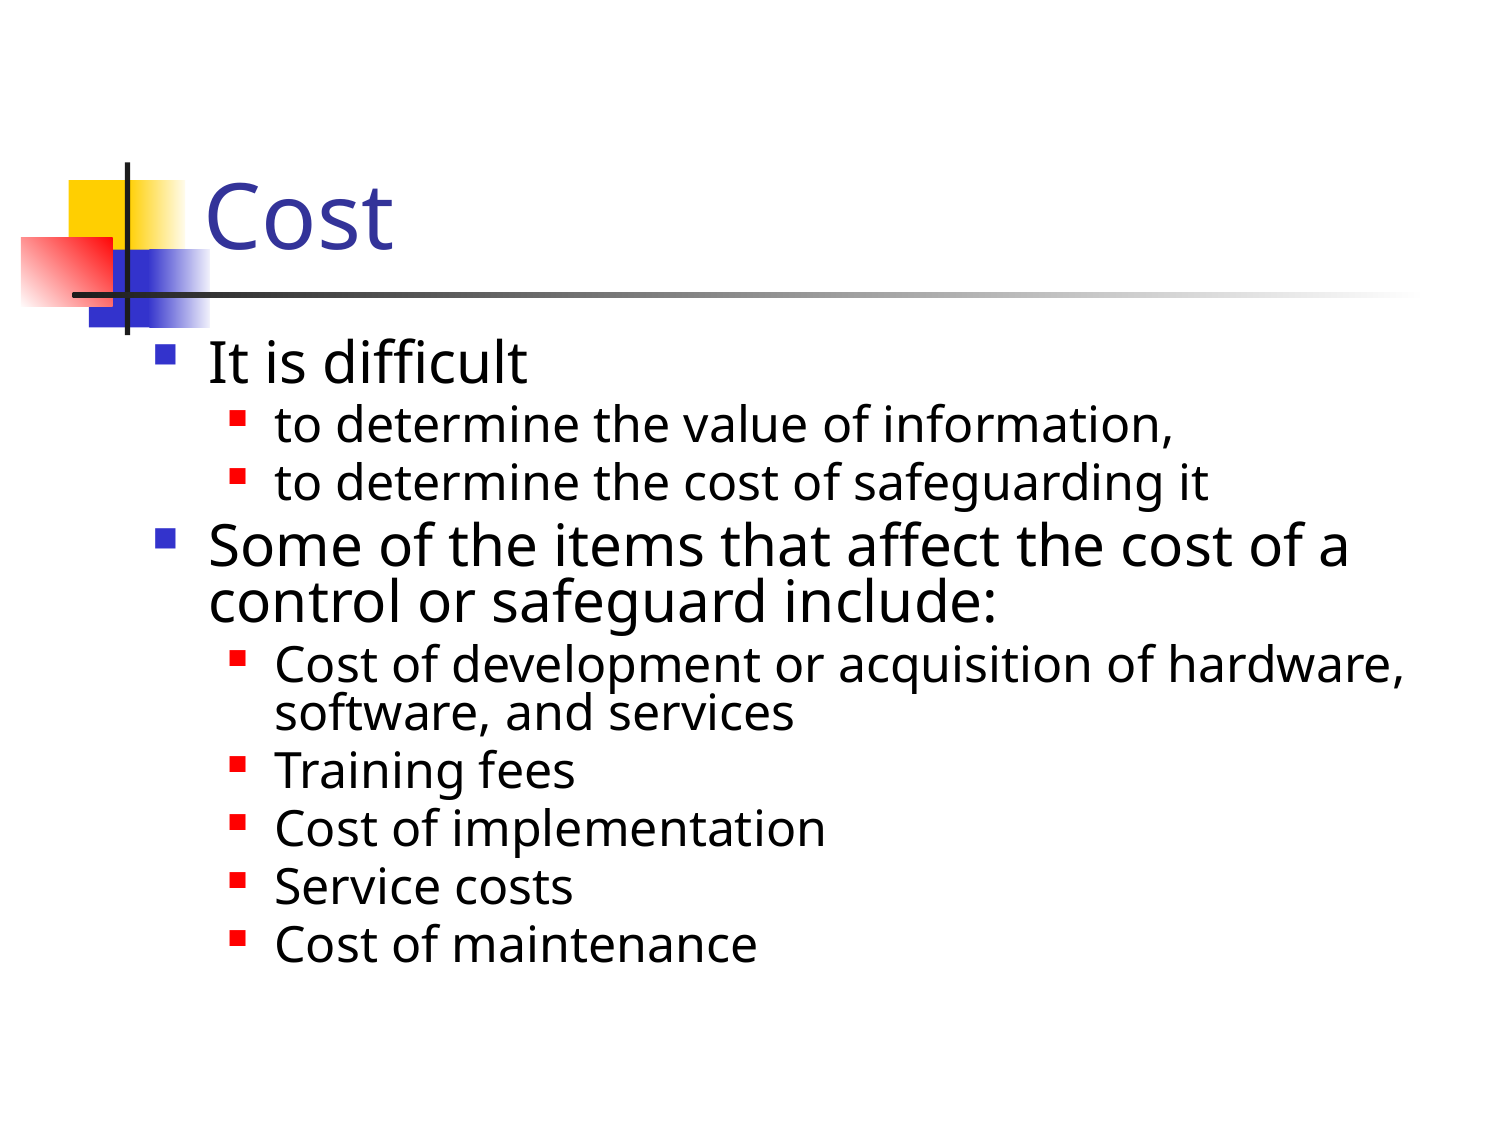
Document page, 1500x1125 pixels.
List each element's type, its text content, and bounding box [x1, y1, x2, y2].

title Cost [188, 34, 1468, 276]
list It is difficult to determine the value of information, to determine the cost of safeguarding it Some of the items that affect the cost of a control or safeguard include: Cost of development or acquisition of hardware, software, and services Training fees Cost of implementation Service costs Cost of maintenance [137, 330, 1470, 1063]
